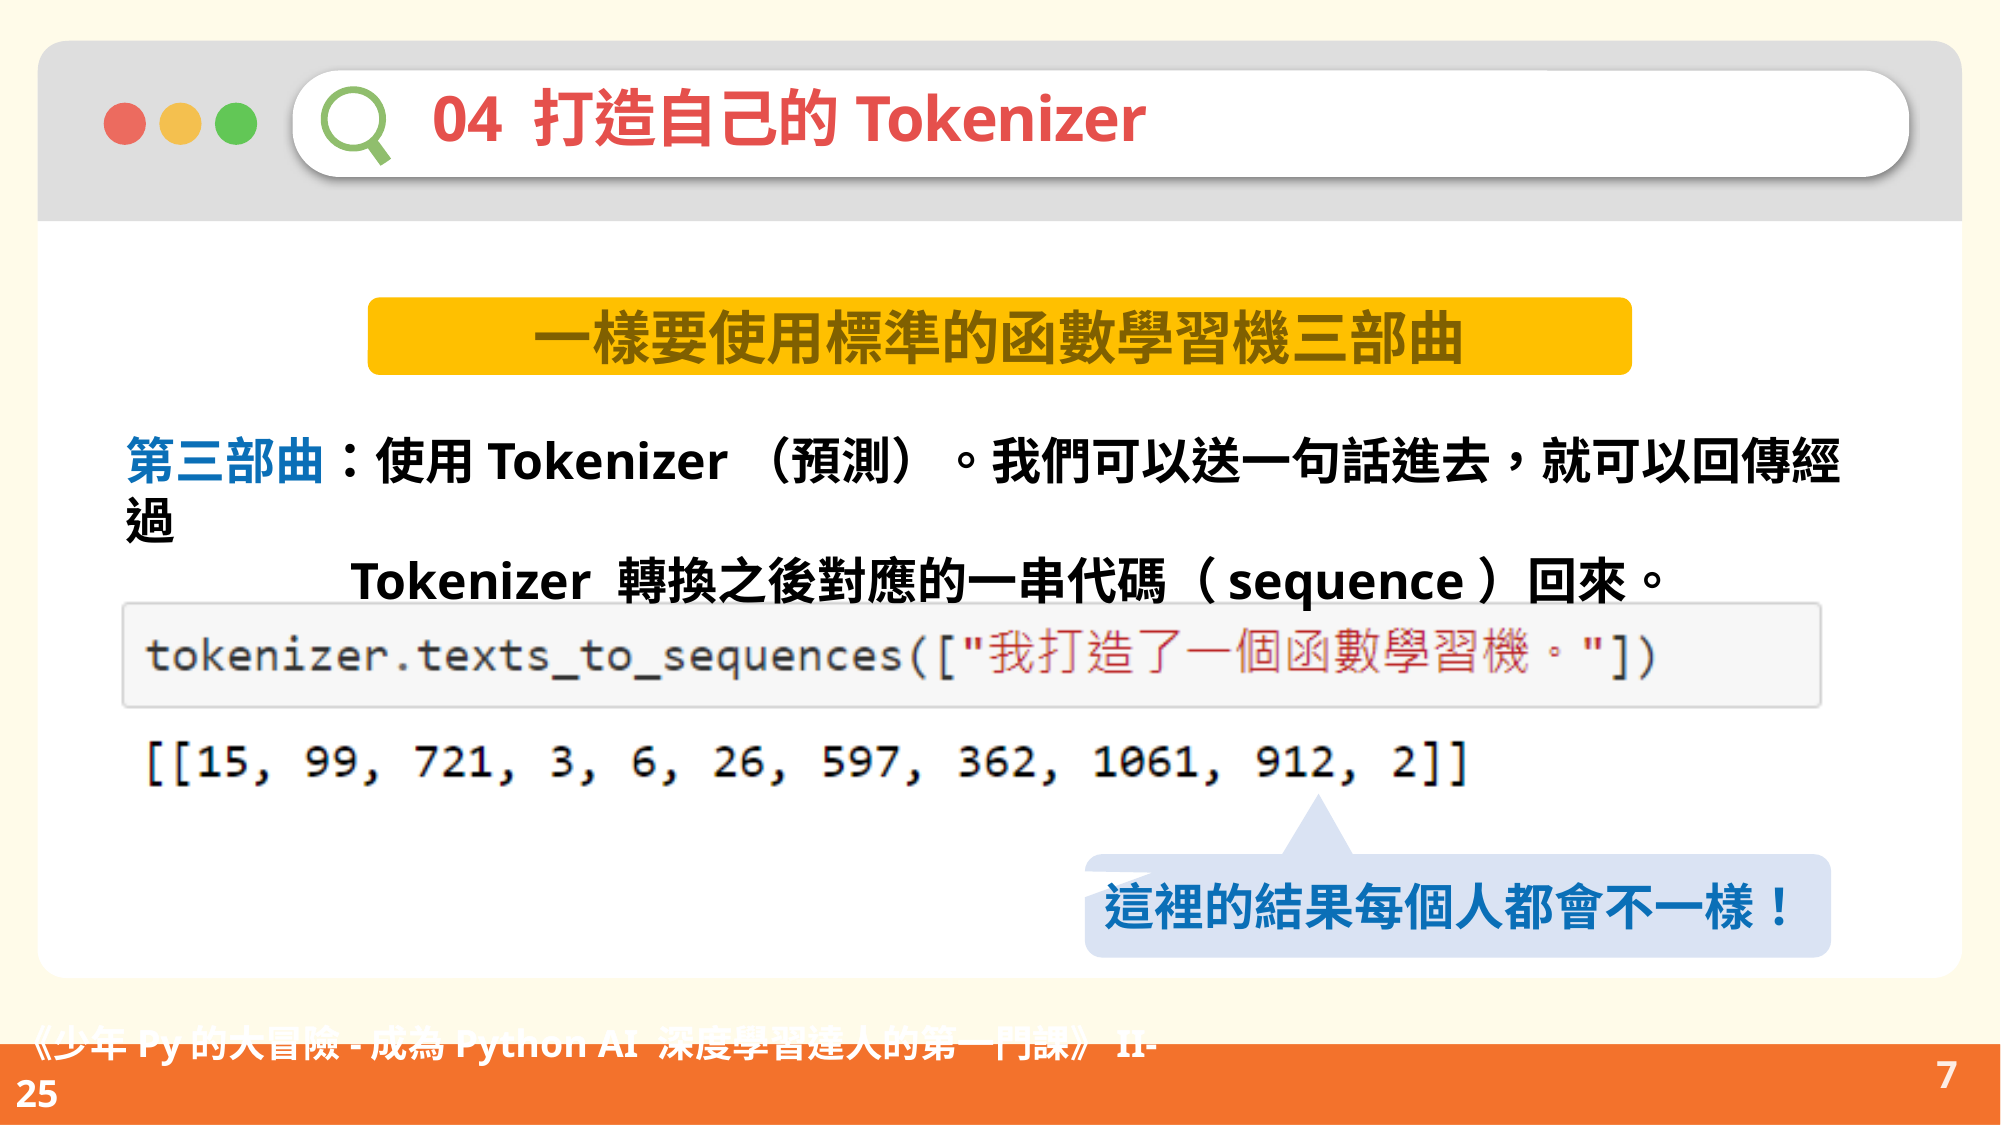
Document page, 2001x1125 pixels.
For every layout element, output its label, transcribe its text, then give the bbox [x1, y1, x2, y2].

text_box 第三部曲：使用Tokenizer（預測）。我們可以送一句話進去，就可以回傳經過 Tokenizer 轉換之後對應的一串代碼（sequence）回來。 [113, 417, 1874, 621]
text_box 一樣要使用標準的函數學習機三部曲 [367, 297, 1633, 375]
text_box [1084, 793, 1832, 958]
list 04 打造自己的Tokenizer [423, 84, 1874, 163]
picture [113, 598, 1832, 801]
slide_number 7 [1912, 1047, 1982, 1111]
